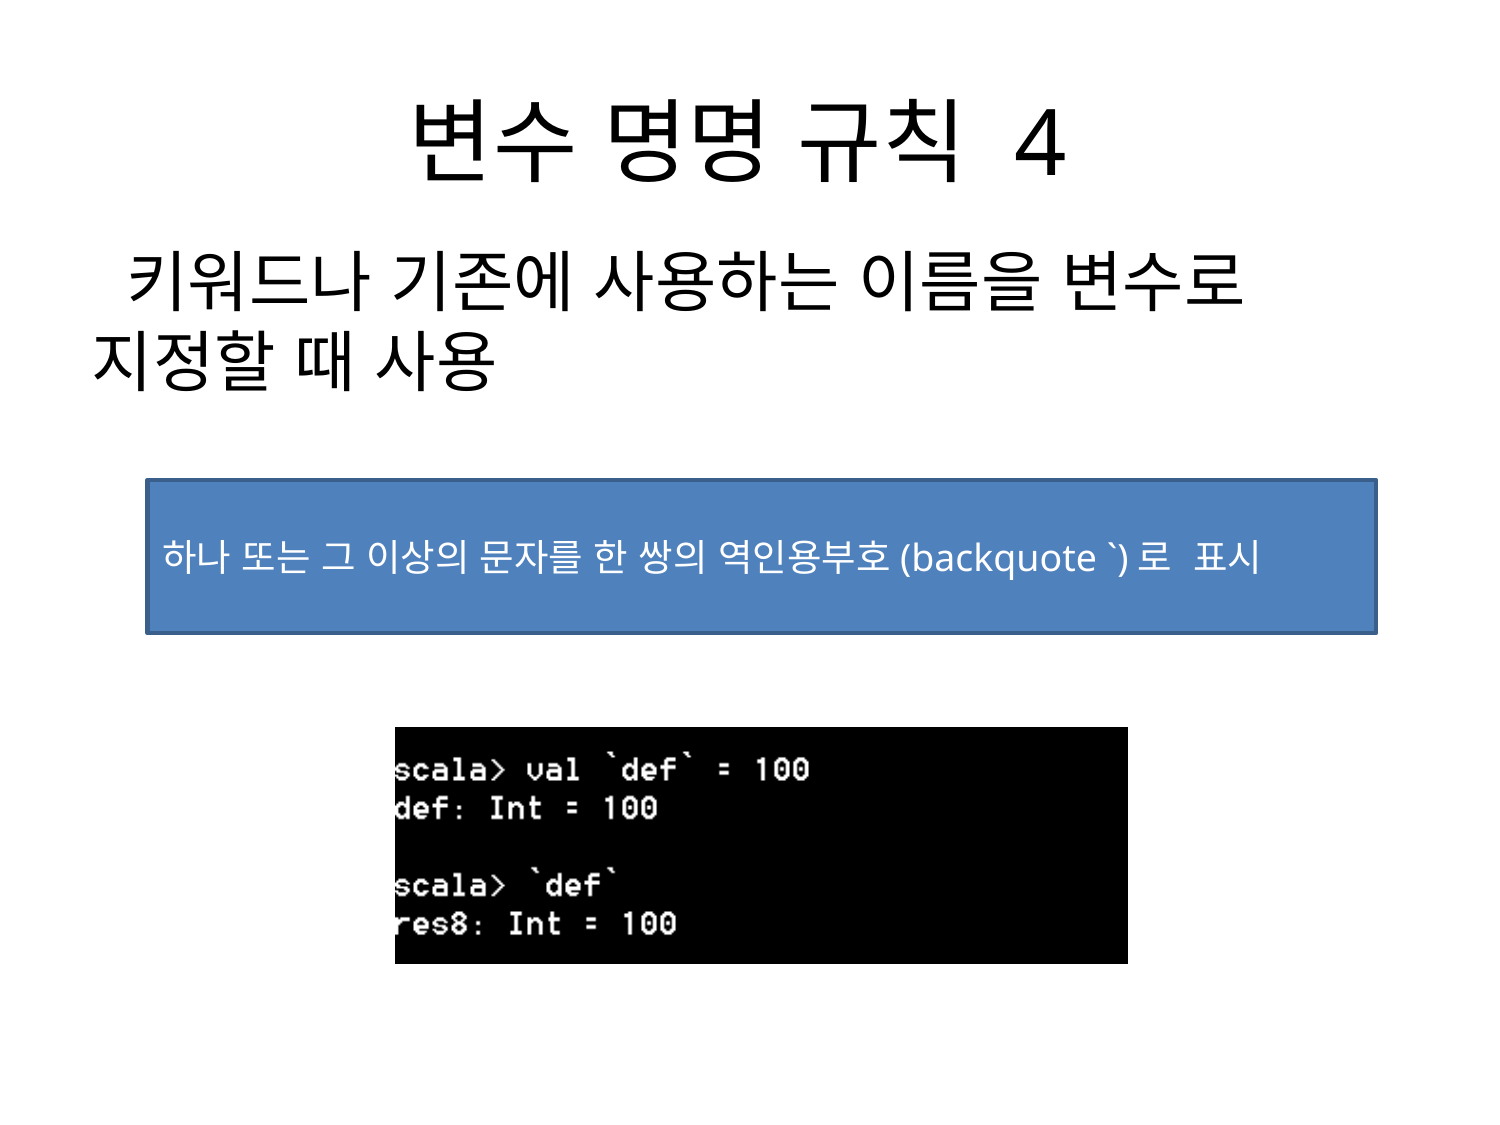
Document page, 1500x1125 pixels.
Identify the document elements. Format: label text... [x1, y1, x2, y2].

title 변수 명명 규칙 4 [75, 45, 1425, 233]
list 키워드나 기존에 사용하는 이름을 변수로 지정할 때 사용 [76, 231, 1402, 449]
text_box 하나 또는 그 이상의 문자를 한 쌍의 역인용부호(backquote `)로 표시 [145, 478, 1378, 635]
picture [395, 727, 1129, 965]
